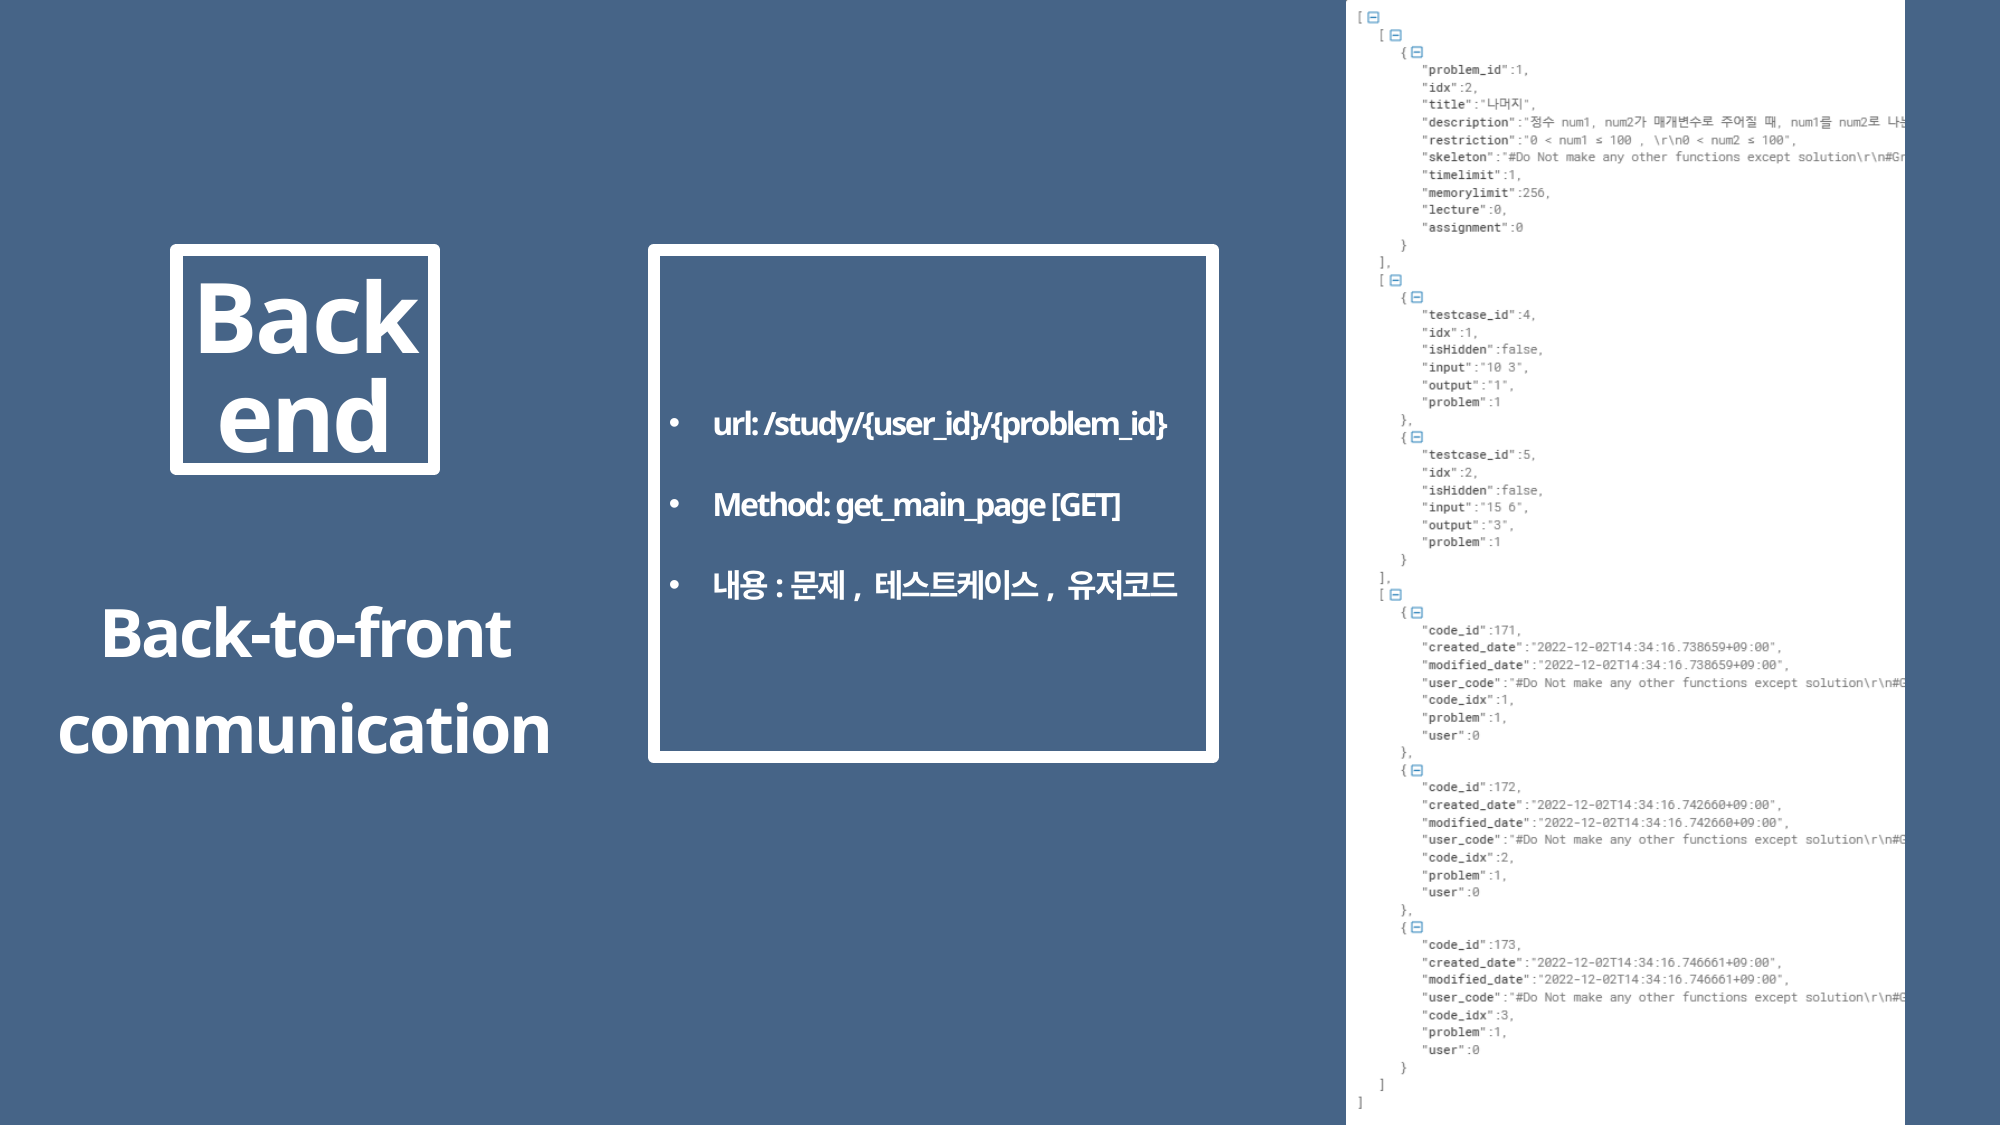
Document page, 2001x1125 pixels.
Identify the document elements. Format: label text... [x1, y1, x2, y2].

text_box url: /study/{user_id}/{problem_id} Method: get_main_page [GET] 내용:문제, 테스트케이스, 유저코드 [653, 252, 1223, 713]
text_box Back-to-front communication [36, 554, 575, 787]
text_box [1905, 0, 2000, 1125]
picture [1345, 0, 1905, 1125]
text_box [653, 713, 1213, 758]
text_box [0, 0, 1345, 1125]
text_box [176, 249, 435, 483]
